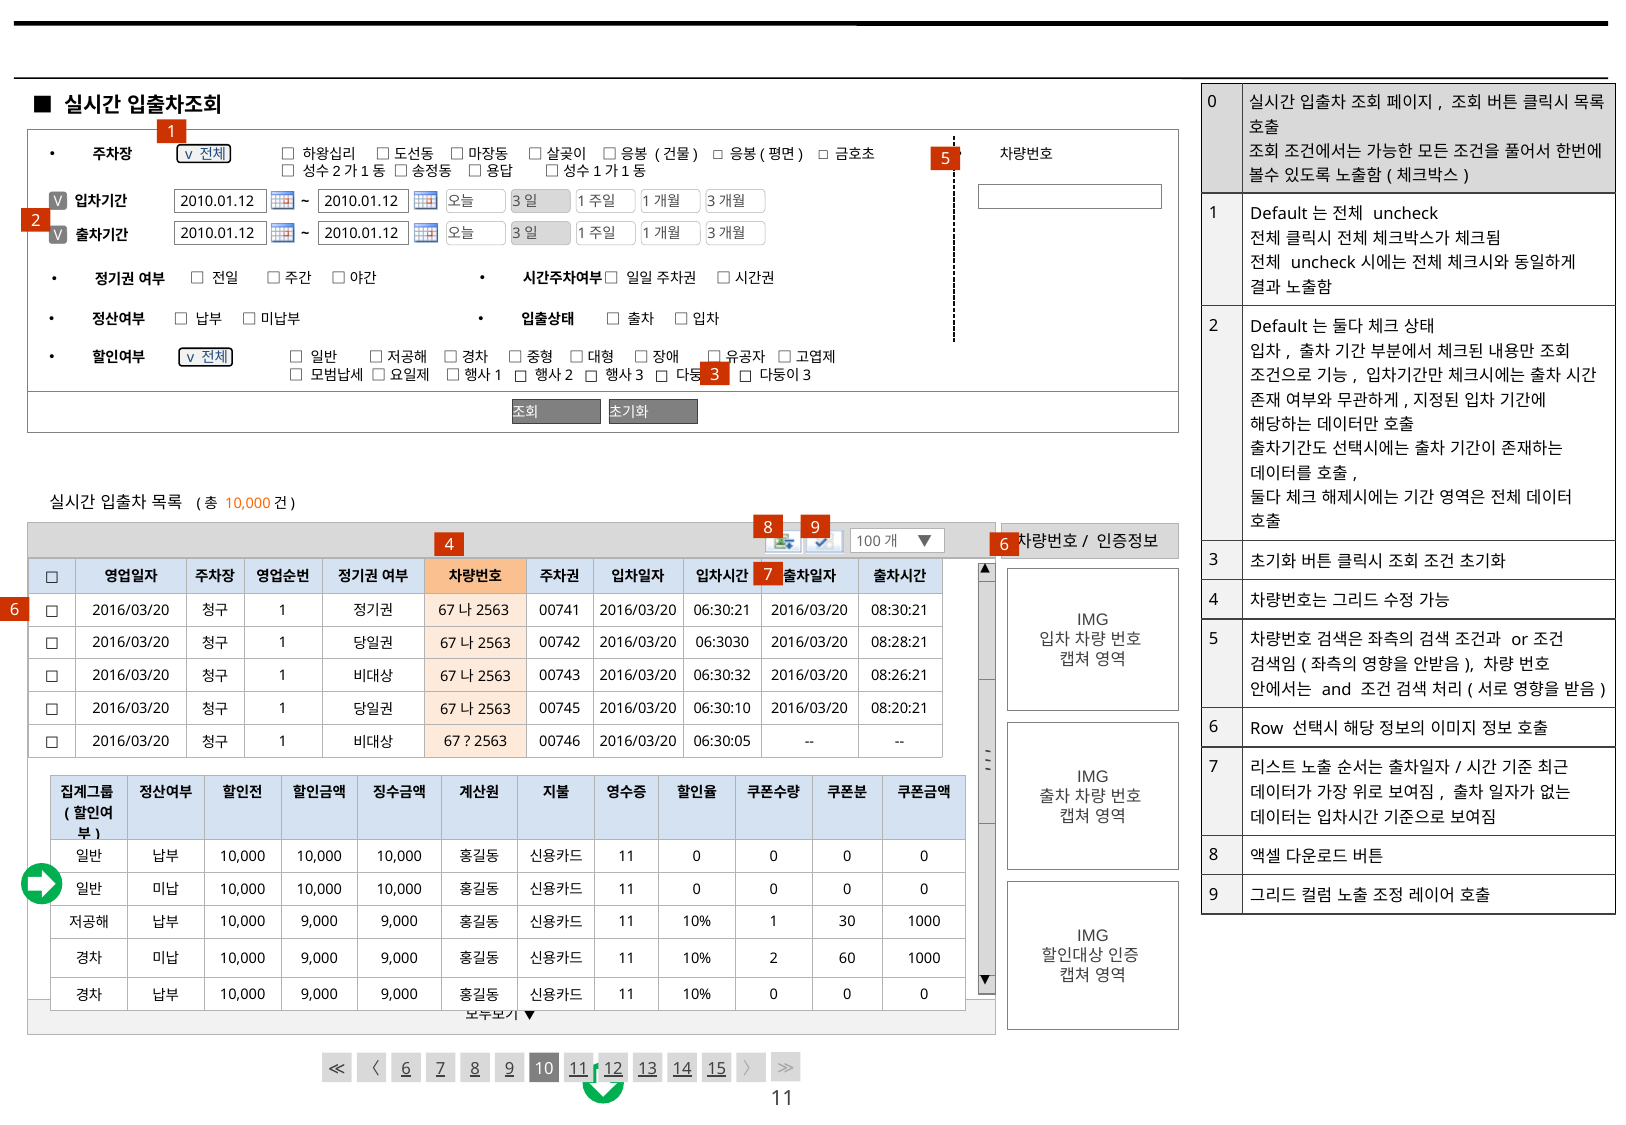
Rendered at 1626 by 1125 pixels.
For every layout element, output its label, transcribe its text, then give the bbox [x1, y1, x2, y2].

table_cell 청구 [187, 692, 244, 724]
table_cell 30 [813, 906, 882, 938]
table_cell Default는 둘다 체크 상태 입차, 출차 기간 부분에서 체크된 내용만 조회 조건으로 기능, 입차기간만 체크시에는 출차 시간 존재 여부와 무관하게,지정된 입차 기간에 해당하는 데이터만 호출 출차기간도 선택시에는 출차 기간이 존재하는 데이터를 호출, 둘다 체크 해제시에는 기간 영역은 전체 데이터 호출 [1243, 306, 1615, 540]
table_cell 그리드 컬럼 노출 조정 레이어 호출 [1243, 875, 1615, 913]
table_cell 납부 [128, 906, 204, 938]
table_cell 00746 [527, 725, 593, 757]
table_cell 06:30:32 [684, 659, 761, 691]
table_cell 67나2563 [425, 627, 526, 658]
table_cell 차량NO. * [34, 142, 924, 259]
table_cell 2016/03/20 [762, 659, 858, 691]
text_box 차량번호 [942, 137, 1068, 170]
text_box [977, 184, 1161, 209]
table_cell 06:30:10 [684, 692, 761, 724]
table_cell 2016/03/20 [76, 725, 186, 757]
table_header 입차시간 [684, 566, 761, 593]
table_cell 일반 [51, 840, 127, 872]
table_cell 홍길동 [442, 978, 517, 1010]
table_cell 60 [813, 939, 882, 977]
table_cell 당일권 [323, 692, 424, 724]
table_cell 1 [245, 725, 322, 757]
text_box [321, 1051, 801, 1083]
table_cell 2016/03/20 [76, 627, 186, 658]
table_header 쿠폰수량 [736, 776, 812, 839]
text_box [977, 564, 996, 995]
table_cell 9,000 [282, 906, 357, 938]
text_box ■ 실시간 입출차조회 [32, 84, 624, 124]
table_cell 0 [659, 840, 735, 872]
table_cell 경차 [51, 939, 127, 977]
table_cell 0 [883, 873, 965, 905]
table_cell 2016/03/20 [594, 627, 683, 658]
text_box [582, 1091, 625, 1104]
table_cell 10,000 [205, 978, 281, 1010]
table_cell 2016/03/20 [76, 594, 186, 626]
table_cell 10% [659, 978, 735, 1010]
table_cell 2016/03/20 [594, 659, 683, 691]
table_cell 홍길동 [442, 939, 517, 977]
table_cell 홍길동 [442, 873, 517, 905]
table_cell 청구 [187, 627, 244, 658]
table_cell 0 [736, 873, 812, 905]
text_box 2 [21, 208, 32, 232]
table_header 영업순번 [245, 566, 322, 593]
table_cell 2016/03/20 [76, 692, 186, 724]
text_box IMG 출차 차량 번호 캡쳐 영역 [1005, 720, 1181, 872]
table_cell 10,000 [358, 873, 441, 905]
table_cell 경차 [51, 978, 127, 1010]
table_header 계산원 [442, 776, 517, 839]
table_cell 10,000 [205, 840, 281, 872]
table_header 입차일자 [594, 566, 683, 593]
text_box [26, 232, 46, 390]
table_cell 1 [245, 692, 322, 724]
table_header 주차권 [527, 566, 593, 593]
table_cell 4 [1202, 580, 1242, 618]
table_header 차량번호 [425, 566, 526, 593]
table_header 영업일자 [76, 566, 186, 593]
table_cell 홍길동 [442, 840, 517, 872]
table_cell 청구 [187, 594, 244, 626]
table_header 0 [1202, 84, 1242, 192]
table_cell 당일권 [323, 627, 424, 658]
table_header 영수증 [595, 776, 658, 839]
table_cell 6 [1202, 708, 1242, 746]
table_header 실시간 입출차 조회 페이지, 조회 버튼 클릭시 목록 호출 조회 조건에서는 가능한 모든 조건을 풀어서 한번에 볼수 있도록 노출함(체크박스) [1243, 84, 1615, 192]
table_cell 납부 [128, 840, 204, 872]
table_cell 2 [736, 939, 812, 977]
table_cell 홍길동 [442, 906, 517, 938]
table_cell 0 [813, 978, 882, 1010]
table_cell 06:30:05 [684, 725, 761, 757]
table_cell 미납 [128, 873, 204, 905]
table_cell 08:30:21 [859, 594, 942, 626]
table_cell 비대상 [323, 725, 424, 757]
table_cell 1 [245, 594, 322, 626]
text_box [47, 340, 890, 392]
table_cell 차량번호 검색은 좌측의 검색 조건과 or조건 검색임(좌측의 영향을 안받음), 차량 번호 안에서는 and 조건 검색 처리(서로 영향을 받음) [1243, 620, 1615, 707]
text_box [26, 129, 156, 208]
table_cell 2016/03/20 [76, 659, 186, 691]
text_box 모두보기 ▼ [343, 1011, 659, 1023]
table_cell 11 [595, 840, 658, 872]
table_header 주차장 [187, 566, 244, 593]
table_cell 10,000 [205, 906, 281, 938]
text_box [27, 566, 973, 998]
table_cell 06:3030 [684, 627, 761, 658]
table_cell 0 [736, 978, 812, 1010]
table_cell 10,000 [282, 873, 357, 905]
table_cell 08:26:21 [859, 659, 942, 691]
text_box 차량번호/ 인증정보 [1001, 523, 1179, 559]
table_cell 청구 [187, 725, 244, 757]
table_cell 08:28:21 [859, 627, 942, 658]
table_cell 초기화 버튼 클릭시 조회 조건 초기화 [1243, 541, 1615, 579]
table_cell 06:30:21 [684, 594, 761, 626]
table_cell 11 [595, 978, 658, 1010]
table_cell 11 [595, 939, 658, 977]
table_header □ [29, 565, 75, 593]
table_cell 67나2563 [425, 692, 526, 724]
table_header 할인율 [659, 776, 735, 839]
table_cell 9,000 [282, 978, 357, 1010]
table_cell 1000 [883, 939, 965, 977]
table_cell Default는 전체 uncheck 전체 클릭시 전체 체크박스가 체크됨 전체 uncheck시에는 전체 체크시와 동일하게 결과 노출함 [1243, 194, 1615, 305]
table_cell 액셀 다운로드 버튼 [1243, 836, 1615, 874]
table_cell 67 ? 2563 [425, 725, 526, 757]
table_cell 비대상 [323, 659, 424, 691]
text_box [37, 216, 766, 252]
table_cell Row 선택시 해당 정보의 이미지 정보 호출 [1243, 708, 1615, 746]
table_cell 67나2563 [425, 659, 526, 691]
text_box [20, 862, 63, 905]
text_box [46, 302, 327, 336]
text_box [36, 184, 766, 216]
table_header 집계그룹(할인여부) [51, 776, 127, 839]
text_box IMG 입차 차량 번호 캡쳐 영역 [1005, 566, 1181, 712]
table_header 징수금액 [358, 776, 441, 839]
table_cell 2016/03/20 [594, 692, 683, 724]
table_header 할인금액 [282, 776, 357, 839]
table_cell 1 [736, 906, 812, 938]
table_cell 10,000 [205, 873, 281, 905]
text_box 7 [753, 566, 783, 586]
table_cell 11 [595, 906, 658, 938]
text_box 시간주차여부 [465, 261, 589, 294]
text_box □ 출차 □ 입차 [591, 302, 751, 335]
table_cell 0 [813, 873, 882, 905]
table_cell 1 [245, 627, 322, 658]
table_cell □ [29, 594, 75, 626]
table_cell 9,000 [358, 939, 441, 977]
table_cell [943, 562, 979, 998]
table_cell 10% [659, 939, 735, 977]
text_box 5 [930, 146, 961, 171]
table_header 할인전 [205, 776, 281, 839]
table_cell 정기권 [323, 594, 424, 626]
table_cell 10,000 [205, 939, 281, 977]
table_cell 2 [1202, 306, 1242, 540]
table_cell 08:20:21 [859, 692, 942, 724]
table_cell 신용카드 [518, 873, 594, 905]
table_cell 2016/03/20 [762, 627, 858, 658]
table_cell 8 [1202, 836, 1242, 874]
table_cell 신용카드 [518, 939, 594, 977]
table_header 쿠폰금액 [883, 776, 965, 839]
table_header 출차시간 [859, 566, 942, 593]
table_cell 10% [659, 906, 735, 938]
table_cell 리스트 노출 순서는 출차일자/시간 기준 최근 데이터가 가장 위로 보여짐, 출차 일자가 없는 데이터는 입차시간 기준으로 보여짐 [1243, 748, 1615, 835]
table_cell 0 [883, 978, 965, 1010]
text_box 입출상태 [463, 302, 591, 335]
text_box 6 [0, 597, 30, 621]
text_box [26, 486, 996, 558]
table_cell 9,000 [358, 906, 441, 938]
table_header 쿠폰분 [813, 776, 882, 839]
text_box [27, 998, 996, 1035]
table_header 출차일자 [762, 566, 858, 593]
text_box □ 일일 주차권 □ 시간권 [589, 261, 790, 294]
table_cell 2016/03/20 [594, 725, 683, 757]
table_cell 10,000 [282, 840, 357, 872]
table_cell 신용카드 [518, 906, 594, 938]
table_header 지불 [518, 776, 594, 839]
table_cell 2016/03/20 [762, 594, 858, 626]
table_cell 00741 [527, 594, 593, 626]
table_cell 10,000 [358, 840, 441, 872]
table_cell 9,000 [358, 978, 441, 1010]
table_cell -- [762, 725, 858, 757]
table_cell 신용카드 [518, 978, 594, 1010]
table_cell 0 [883, 840, 965, 872]
table_cell 차량번호는 그리드 수정 가능 [1243, 580, 1615, 618]
text_box IMG 할인대상 인증 캡쳐 영역 [1005, 879, 1181, 1031]
text_box 6 [1000, 532, 1020, 556]
text_box 1 [156, 119, 187, 135]
table_cell 2016/03/20 [594, 594, 683, 626]
table_cell 7 [1202, 748, 1242, 835]
table_cell 00743 [527, 659, 593, 691]
table_cell 00742 [527, 627, 593, 658]
table_cell 0 [659, 873, 735, 905]
table_cell 미납 [128, 939, 204, 977]
table_cell 청구 [187, 659, 244, 691]
table_cell 신용카드 [518, 840, 594, 872]
table_cell 2016/03/20 [762, 692, 858, 724]
table_cell 저공해 [51, 906, 127, 938]
table_cell 일반 [67, 873, 127, 905]
table_cell 1 [1202, 194, 1242, 305]
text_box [48, 136, 923, 188]
table_cell 9,000 [282, 939, 357, 977]
table_cell 1000 [883, 906, 965, 938]
table_cell □ [29, 692, 75, 724]
table_cell □ [29, 725, 75, 757]
table_cell -- [859, 725, 942, 757]
table_cell 5 [1202, 620, 1242, 707]
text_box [26, 390, 1179, 433]
table_cell 3 [1202, 541, 1242, 579]
table_header 정기권 여부 [323, 566, 424, 593]
table_cell 00745 [527, 692, 593, 724]
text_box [48, 260, 405, 312]
table_cell 67나2563 [425, 594, 526, 626]
table_cell □ [29, 627, 75, 658]
text_box [187, 129, 1179, 390]
table_cell 1 [245, 659, 322, 691]
table_cell 0 [736, 840, 812, 872]
table_cell 9 [1202, 875, 1242, 913]
table_cell 11 [595, 873, 658, 905]
table_cell □ [29, 659, 75, 691]
table_header 정산여부 [128, 776, 204, 839]
table_cell 납부 [128, 978, 204, 1010]
table_cell 0 [813, 840, 882, 872]
